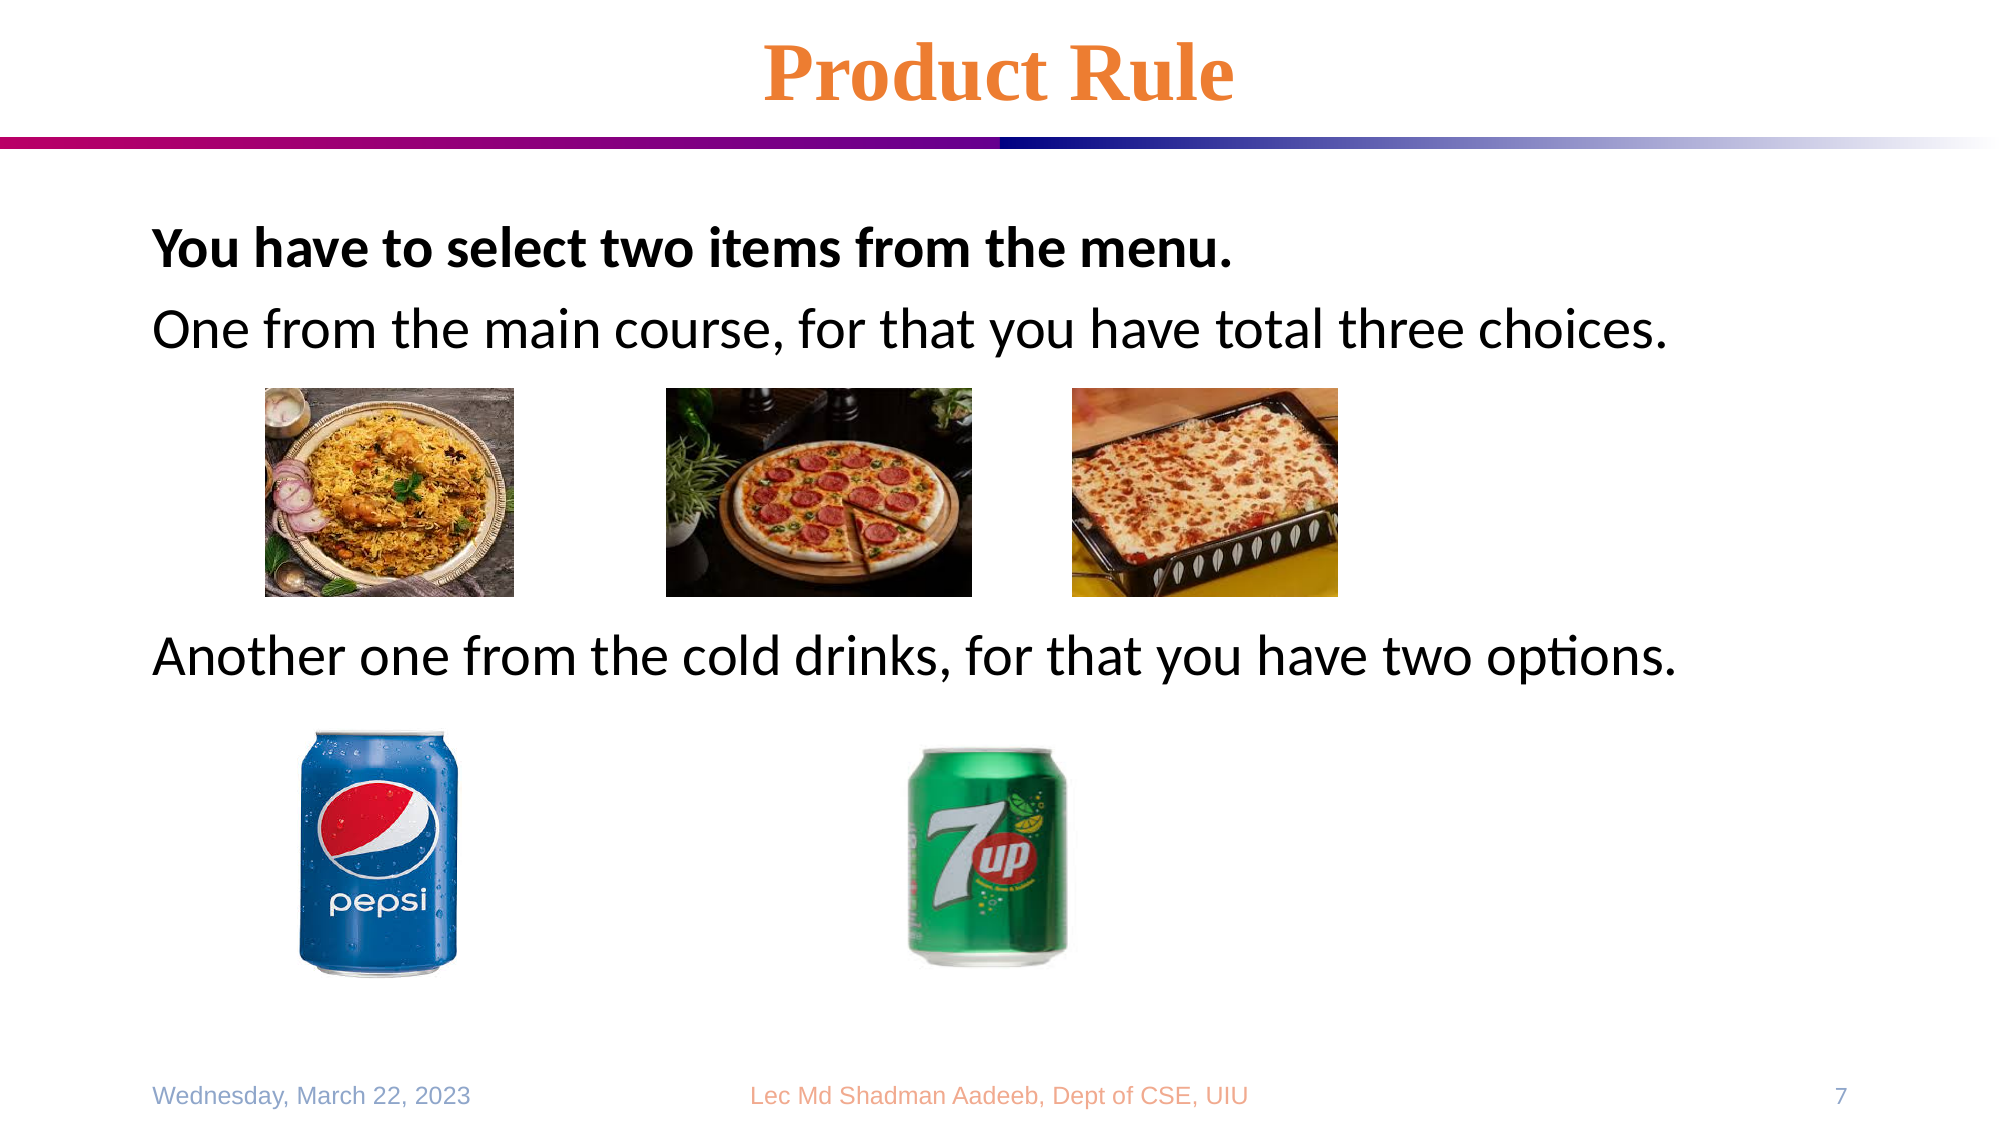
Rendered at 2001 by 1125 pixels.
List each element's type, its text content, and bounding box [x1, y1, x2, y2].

footer Lec Md Shadman Aadeeb, Dept of CSE, UIU [662, 1065, 1338, 1125]
picture [829, 736, 1147, 979]
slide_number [137, 1065, 588, 1125]
picture [1072, 388, 1338, 597]
title Product Rule [137, 24, 1863, 124]
slide_number 7 [1412, 1065, 1863, 1125]
picture [265, 388, 514, 597]
list You have to select two items from the menu. One from the main course, for that you have total three choices. Another one from the cold drinks, for that you have two options. [137, 201, 1863, 1014]
picture [666, 388, 972, 597]
picture [297, 728, 462, 979]
